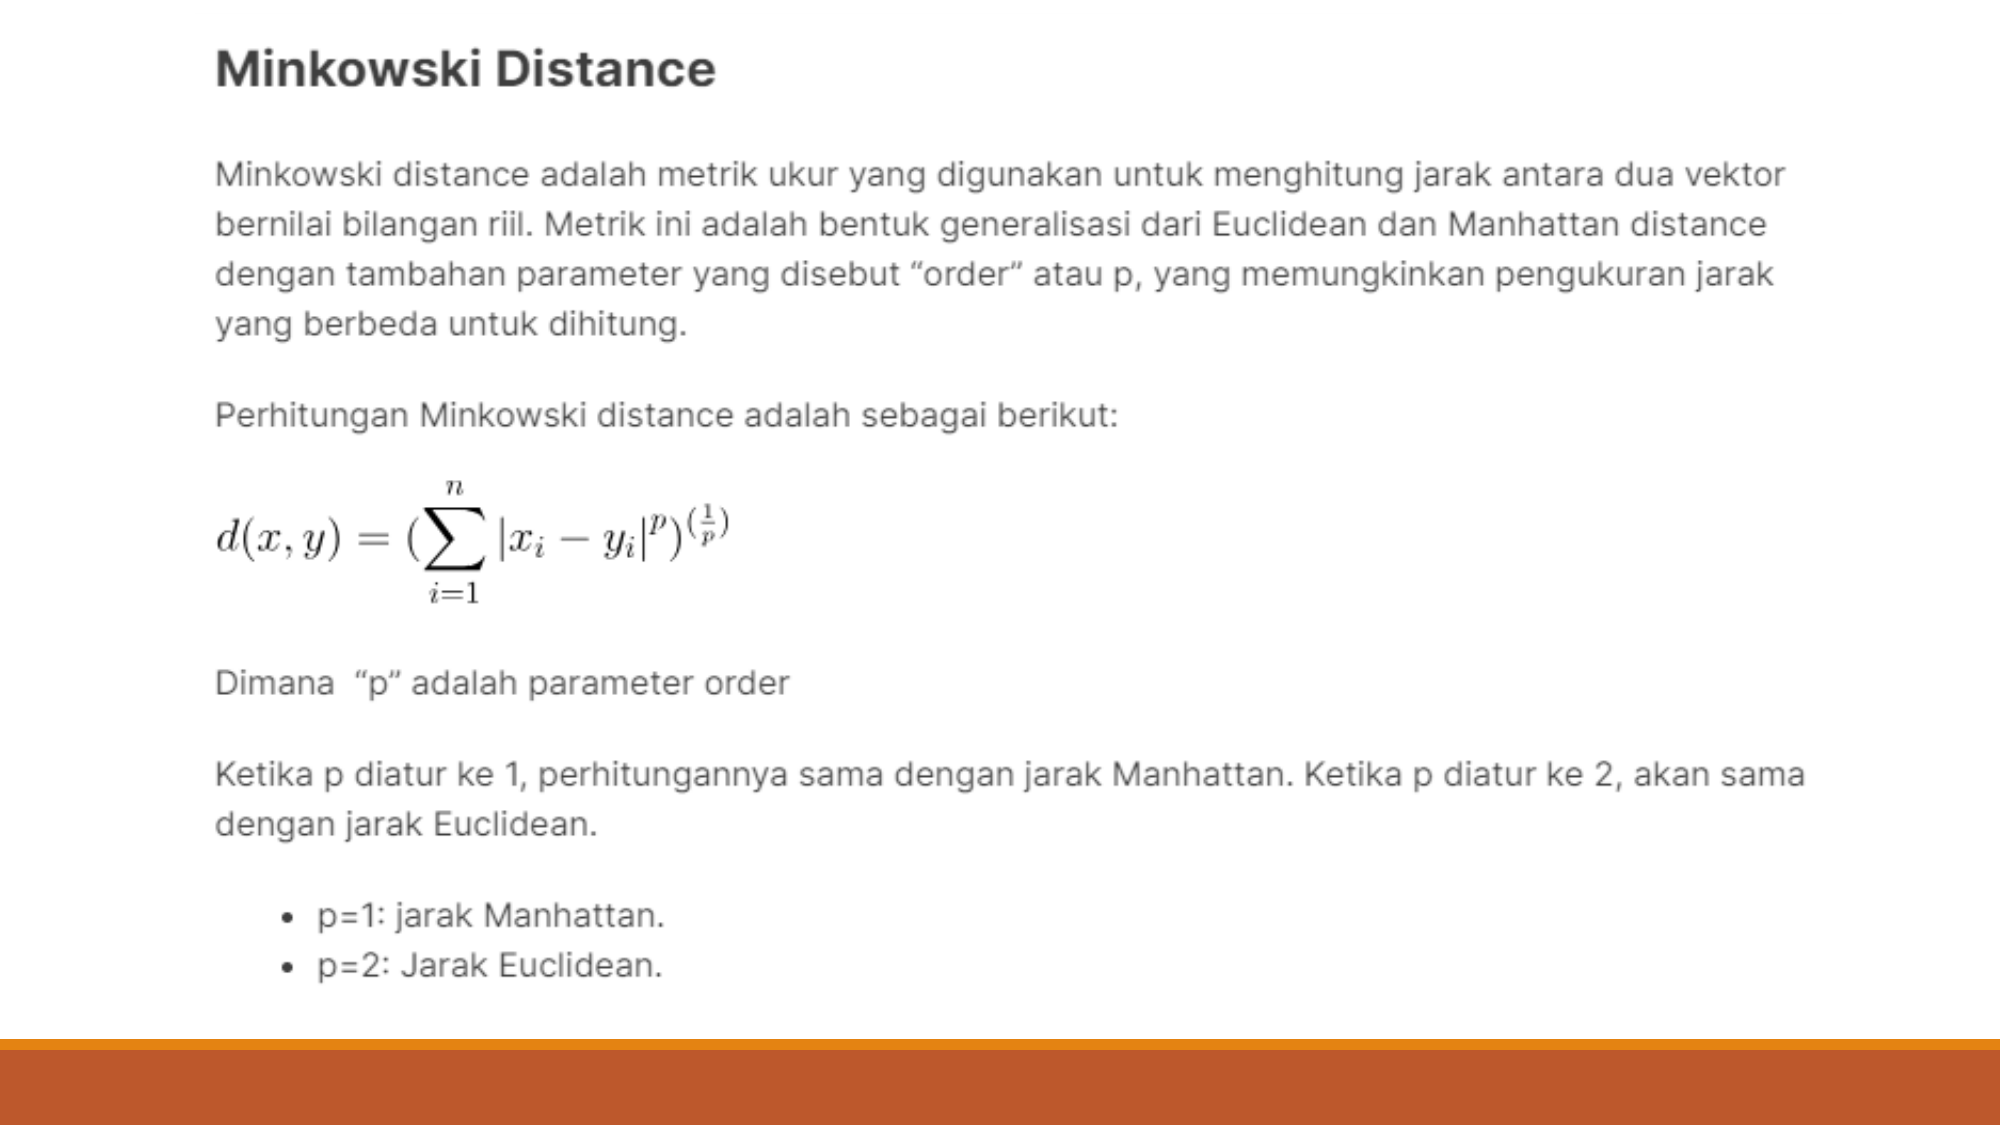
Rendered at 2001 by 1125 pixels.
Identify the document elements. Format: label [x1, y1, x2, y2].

picture [195, 12, 1843, 999]
